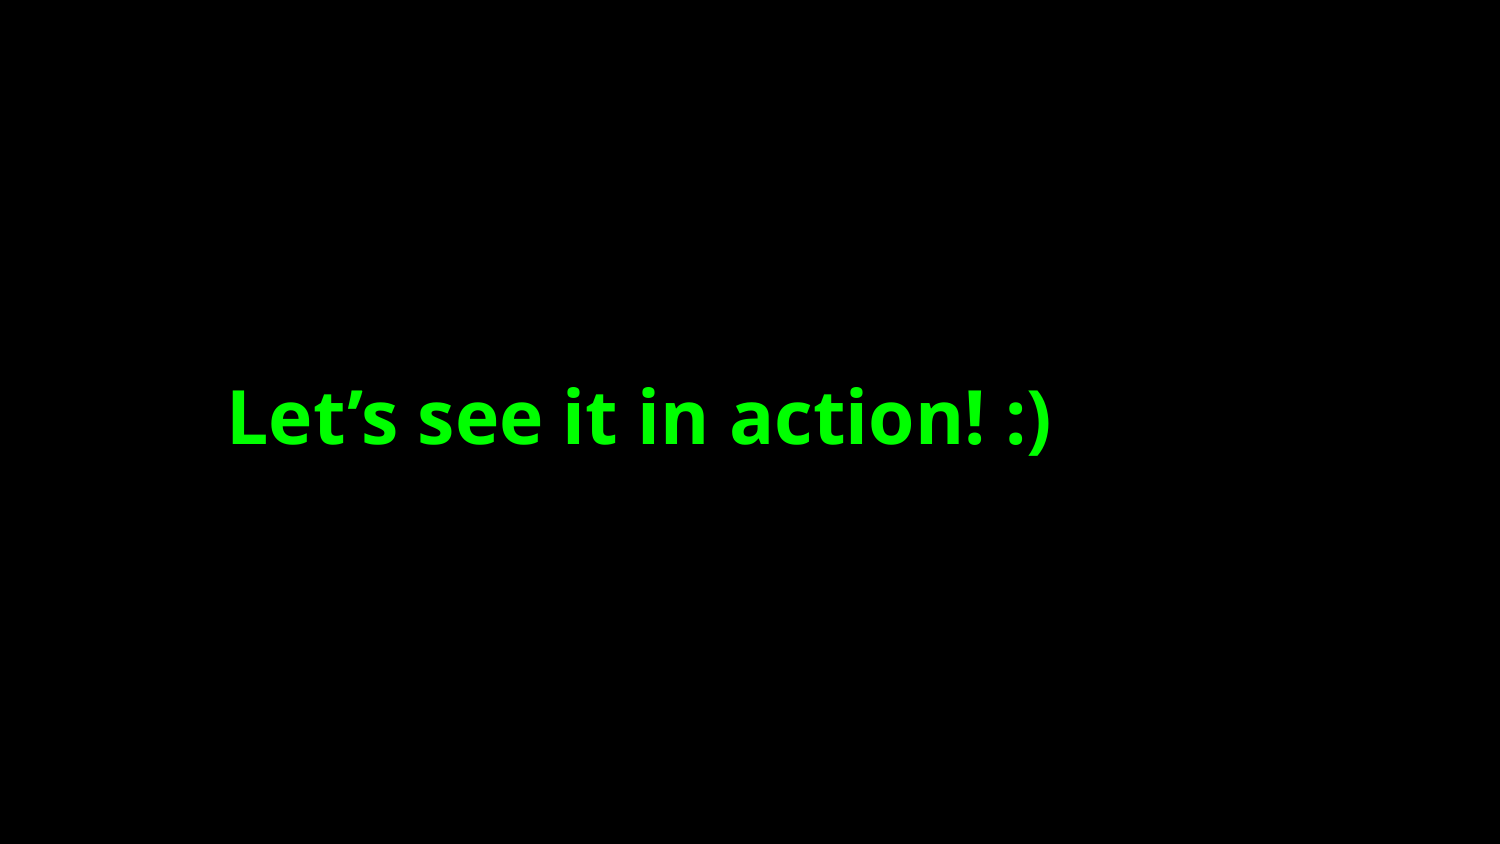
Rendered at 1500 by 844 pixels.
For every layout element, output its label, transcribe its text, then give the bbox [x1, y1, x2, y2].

title Let’s see it in action! :) [226, 354, 1500, 457]
